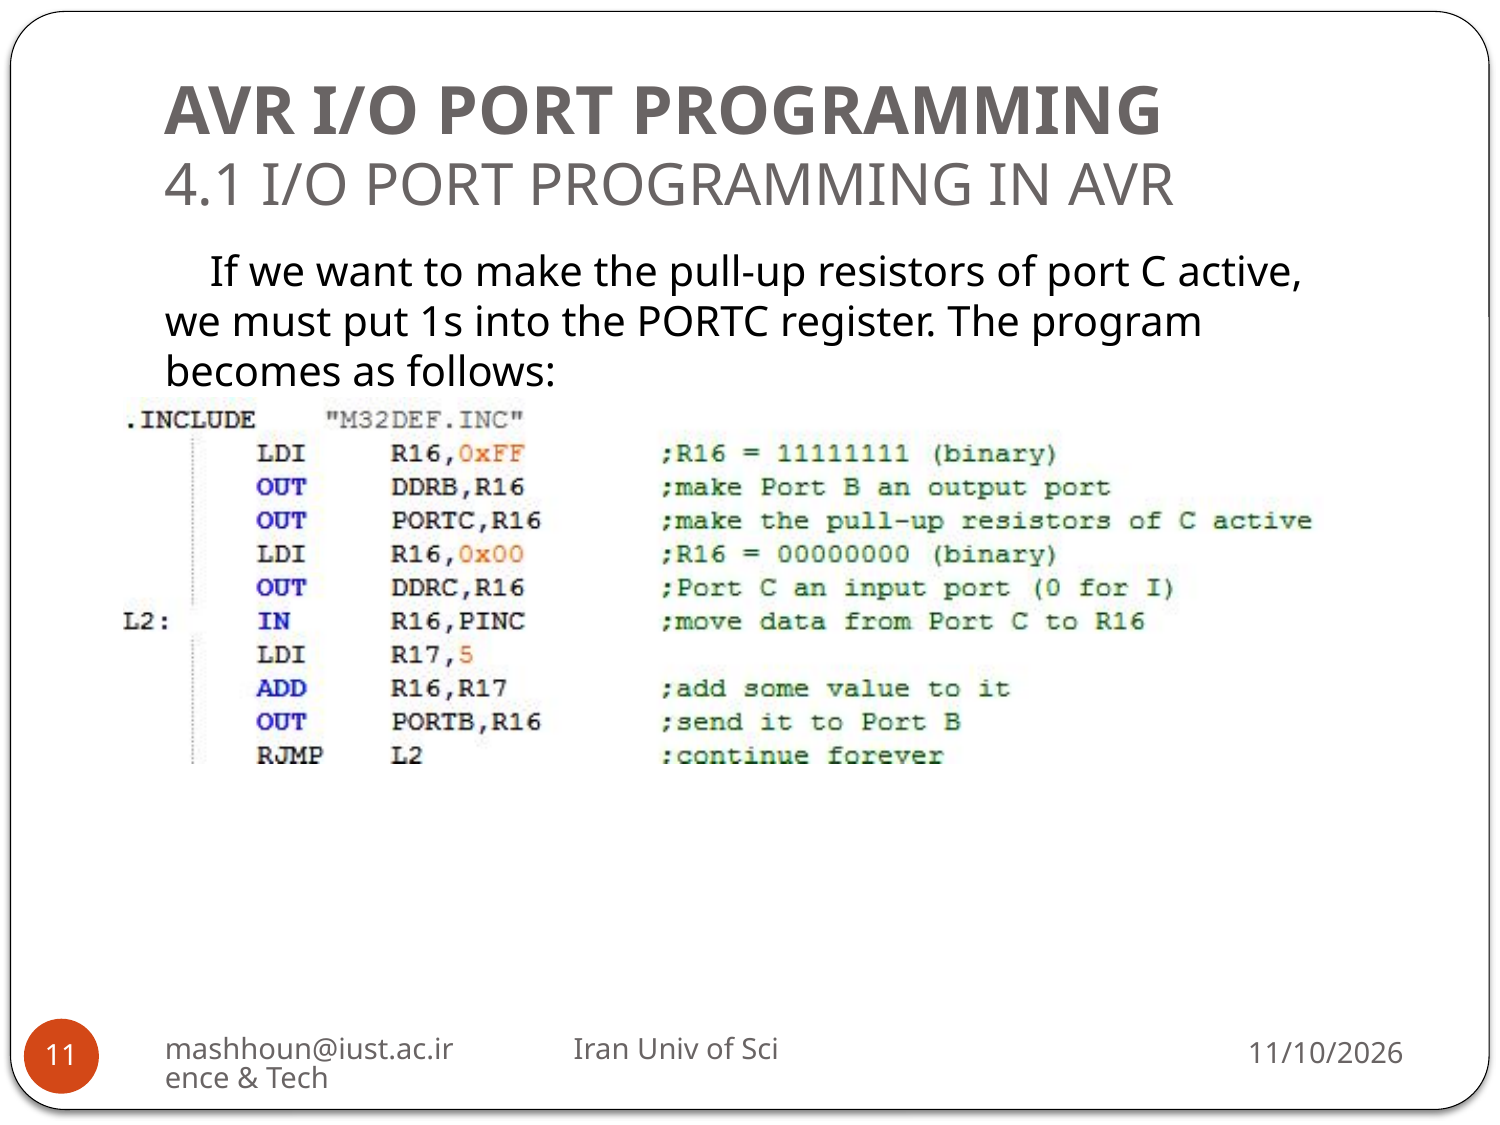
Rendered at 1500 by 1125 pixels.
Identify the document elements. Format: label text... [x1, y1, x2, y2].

list If we want to make the pull-up resistors of port C active, we must put 1s into the PORTC register. The program becomes as follows: [150, 237, 1348, 1067]
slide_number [1012, 1015, 1419, 1094]
footer mashhoun@iust.ac.ir Iran Univ of Science & Tech [150, 1012, 800, 1088]
picture [123, 396, 1325, 764]
slide_number 11 [23, 1018, 99, 1094]
title AVR I/O PORT PROGRAMMING 4.1 I/O PORT PROGRAMMING IN AVR [150, 45, 1425, 233]
